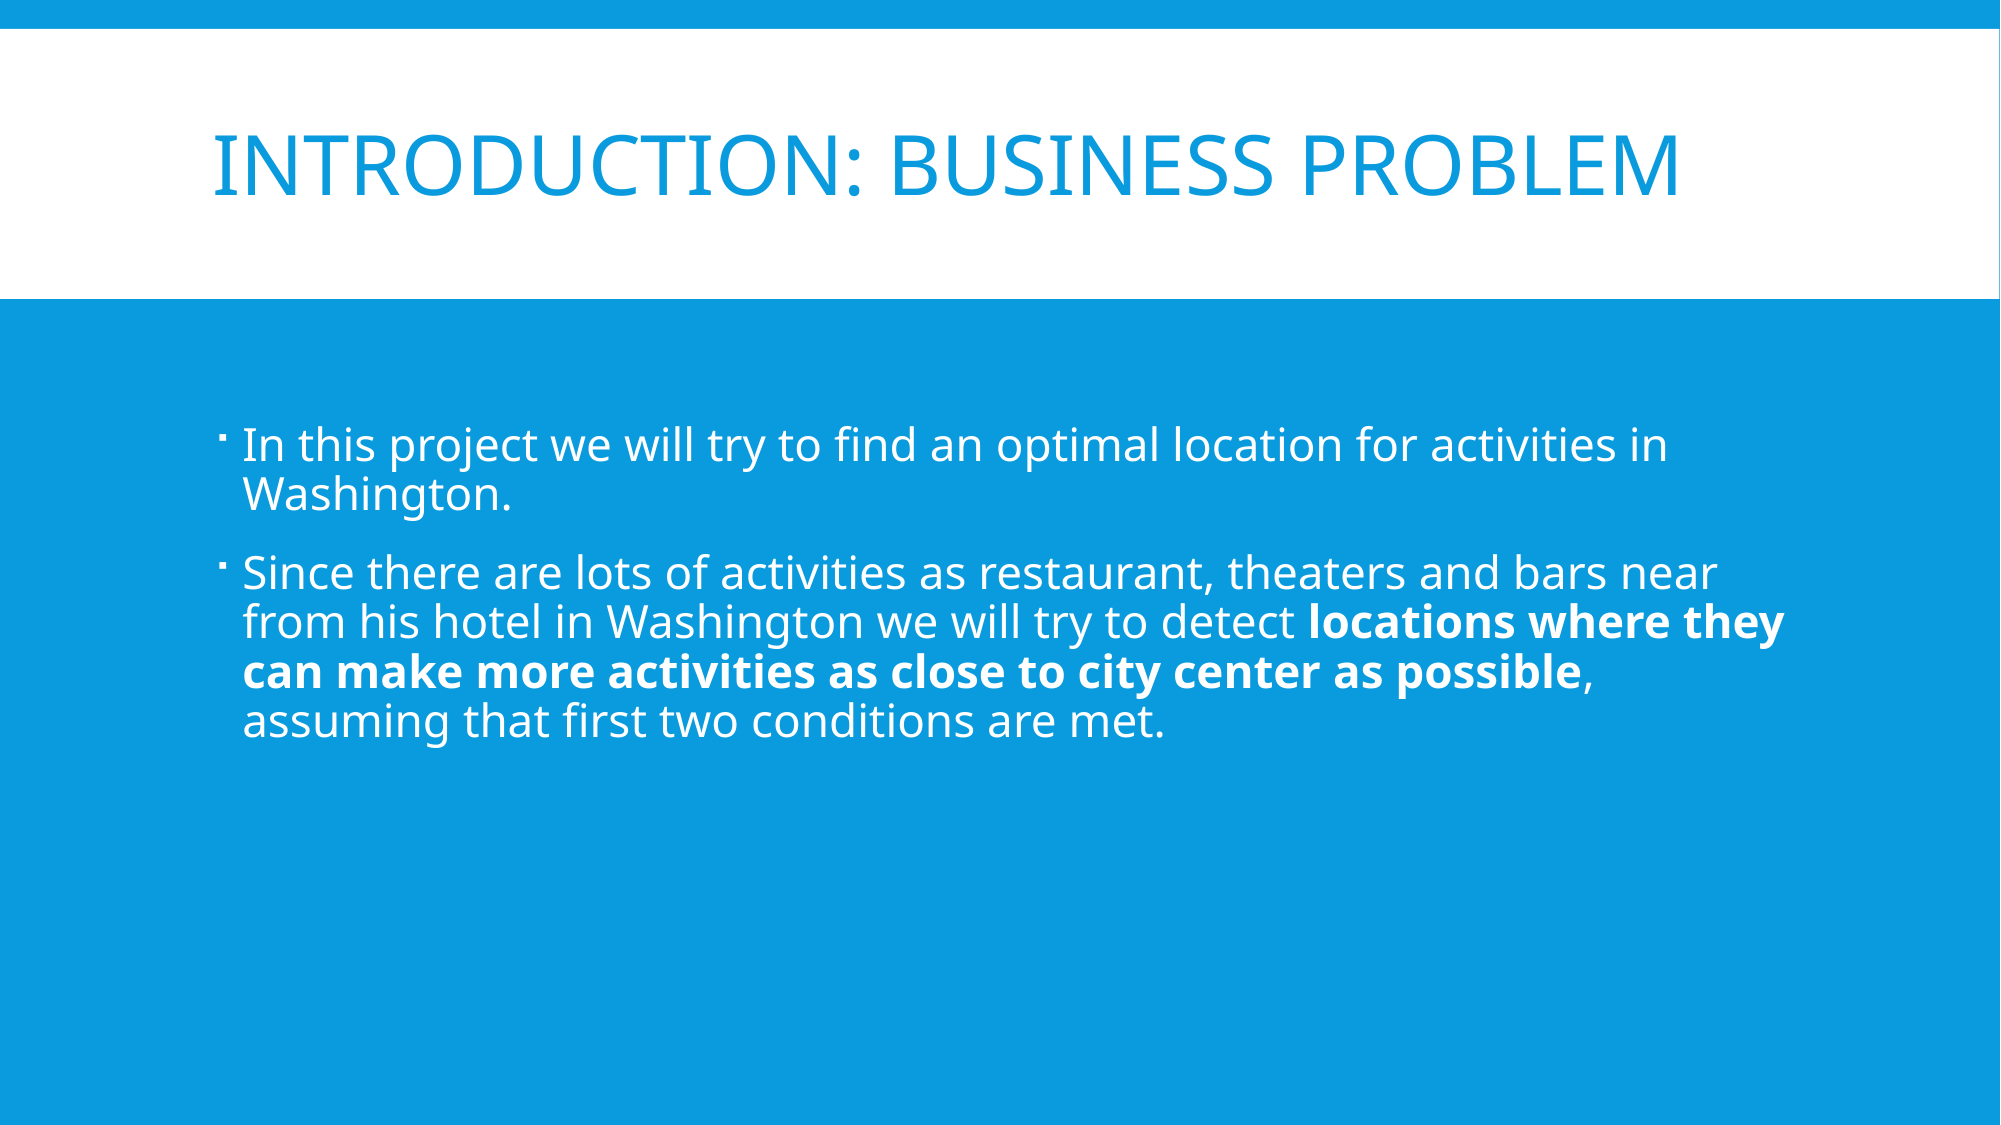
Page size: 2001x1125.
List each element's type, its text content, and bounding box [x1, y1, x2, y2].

title Introduction: Business Problem [197, 46, 1803, 295]
list In this project we will try to find an optimal location for activities in Washington. Since there are lots of activities as restaurant, theaters and bars near from his hotel in Washington we will try to detect locations where they can make more activities as close to city center as possible, assuming that first two conditions are met. [197, 329, 1803, 1020]
